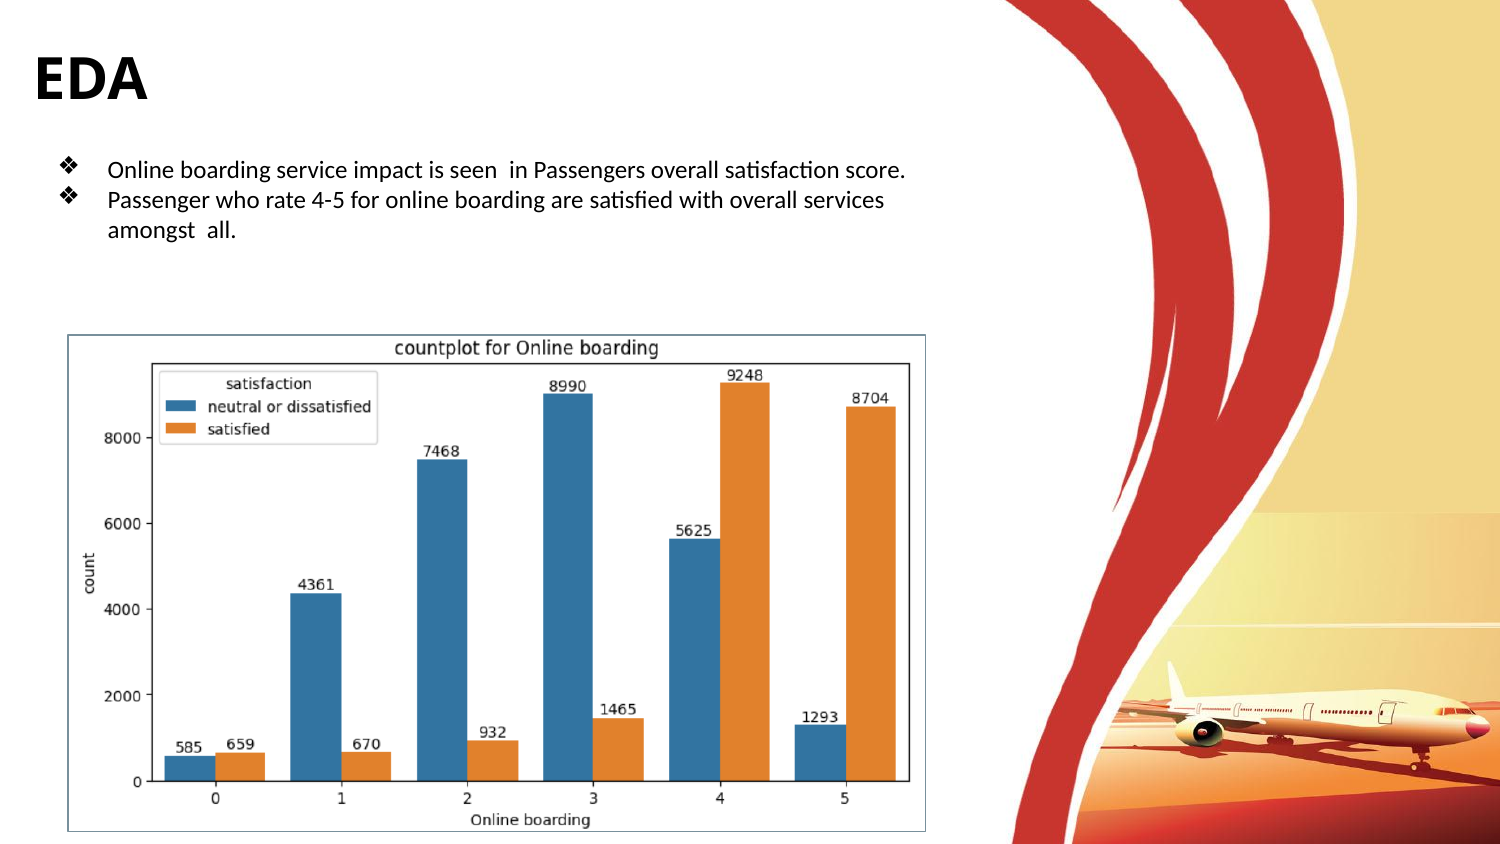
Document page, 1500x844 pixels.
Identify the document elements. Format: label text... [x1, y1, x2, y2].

text_box Online boarding service impact is seen in Passengers overall satisfaction score. Passenger who rate 4-5 for online boarding are satisfied with overall services amongst all. [17, 138, 995, 299]
picture [0, 0, 1500, 844]
title EDA [17, 26, 1146, 121]
